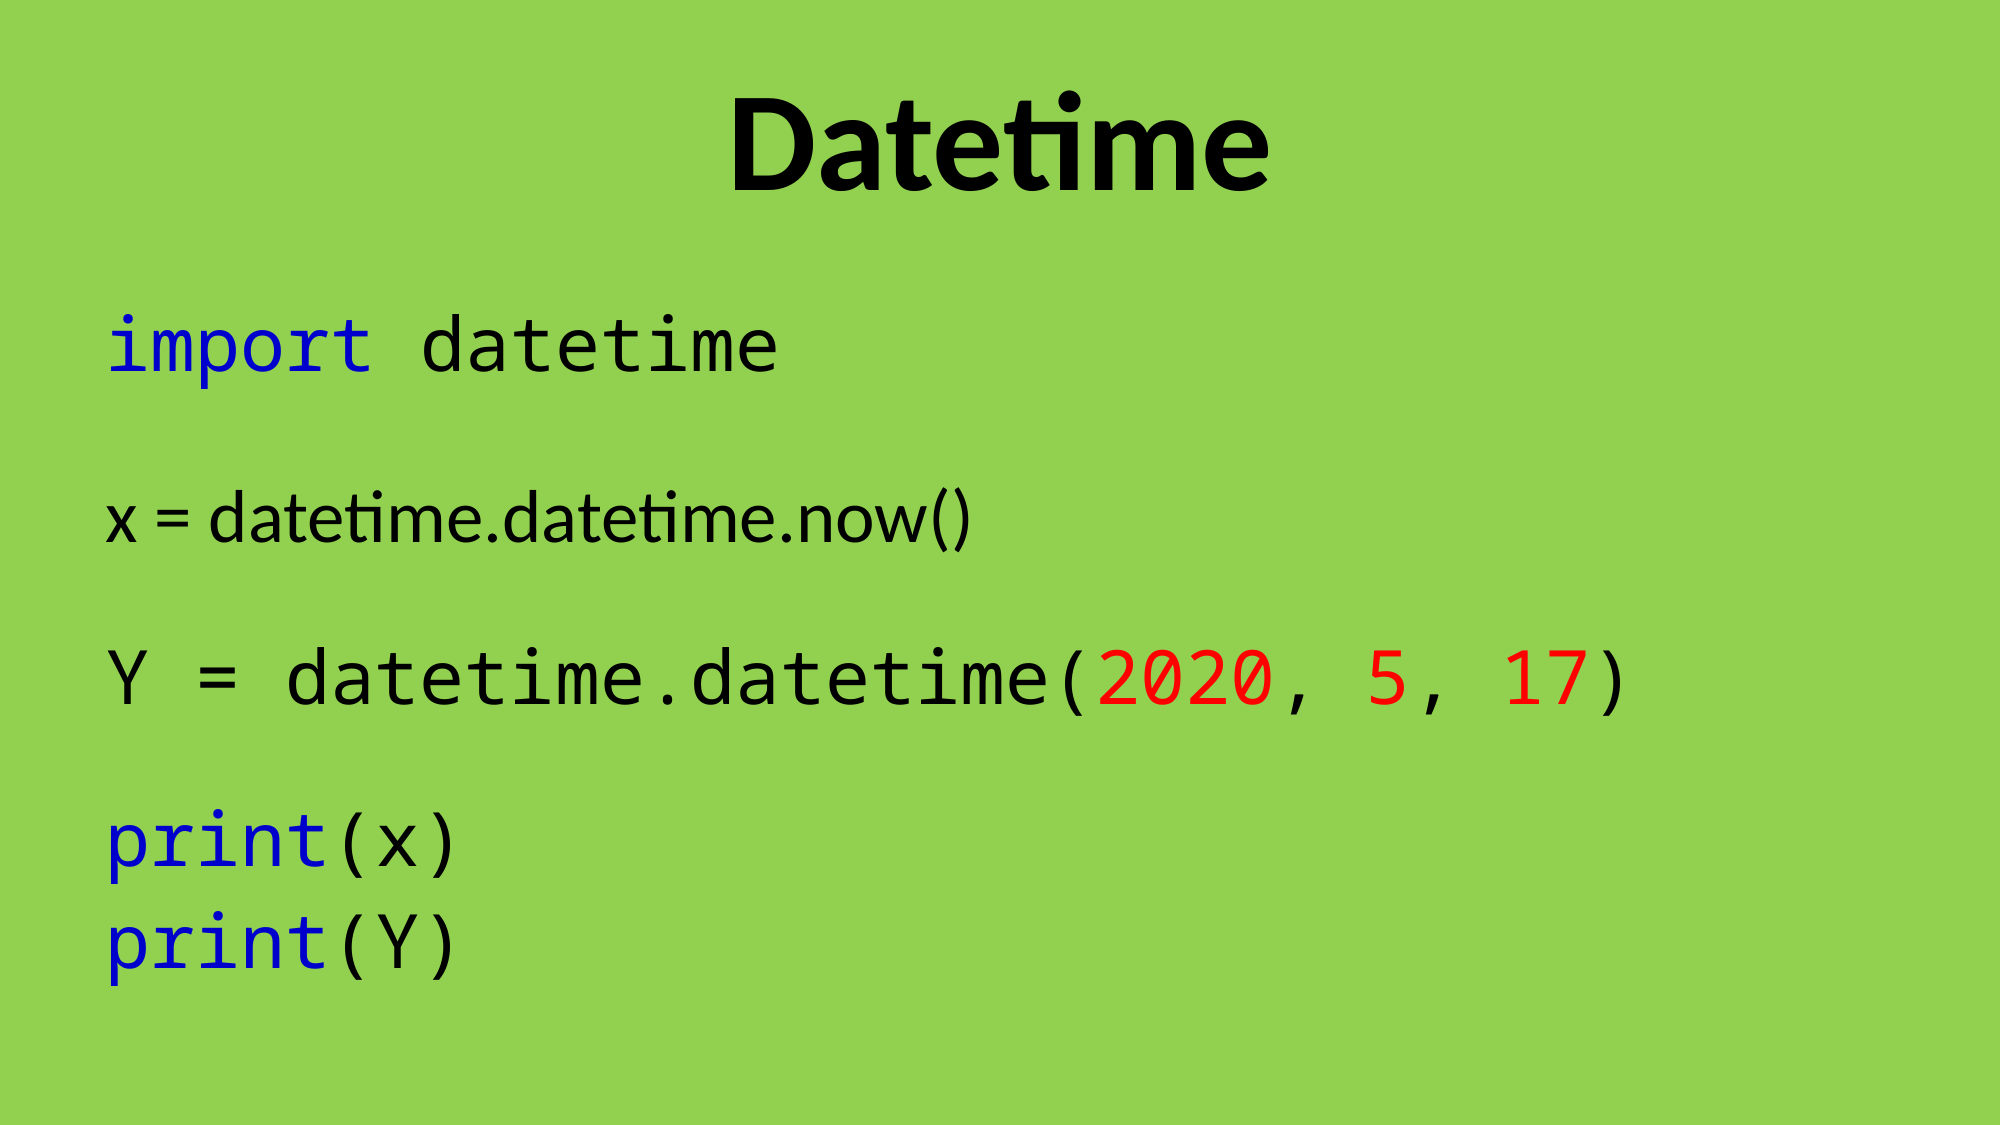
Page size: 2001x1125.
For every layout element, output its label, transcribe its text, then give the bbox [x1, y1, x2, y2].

title Datetime [137, 59, 1863, 229]
list import datetime x = datetime.datetime.now() Y = datetime.datetime(2020, 5, 17) print(x) print(Y) [90, 299, 1920, 1014]
